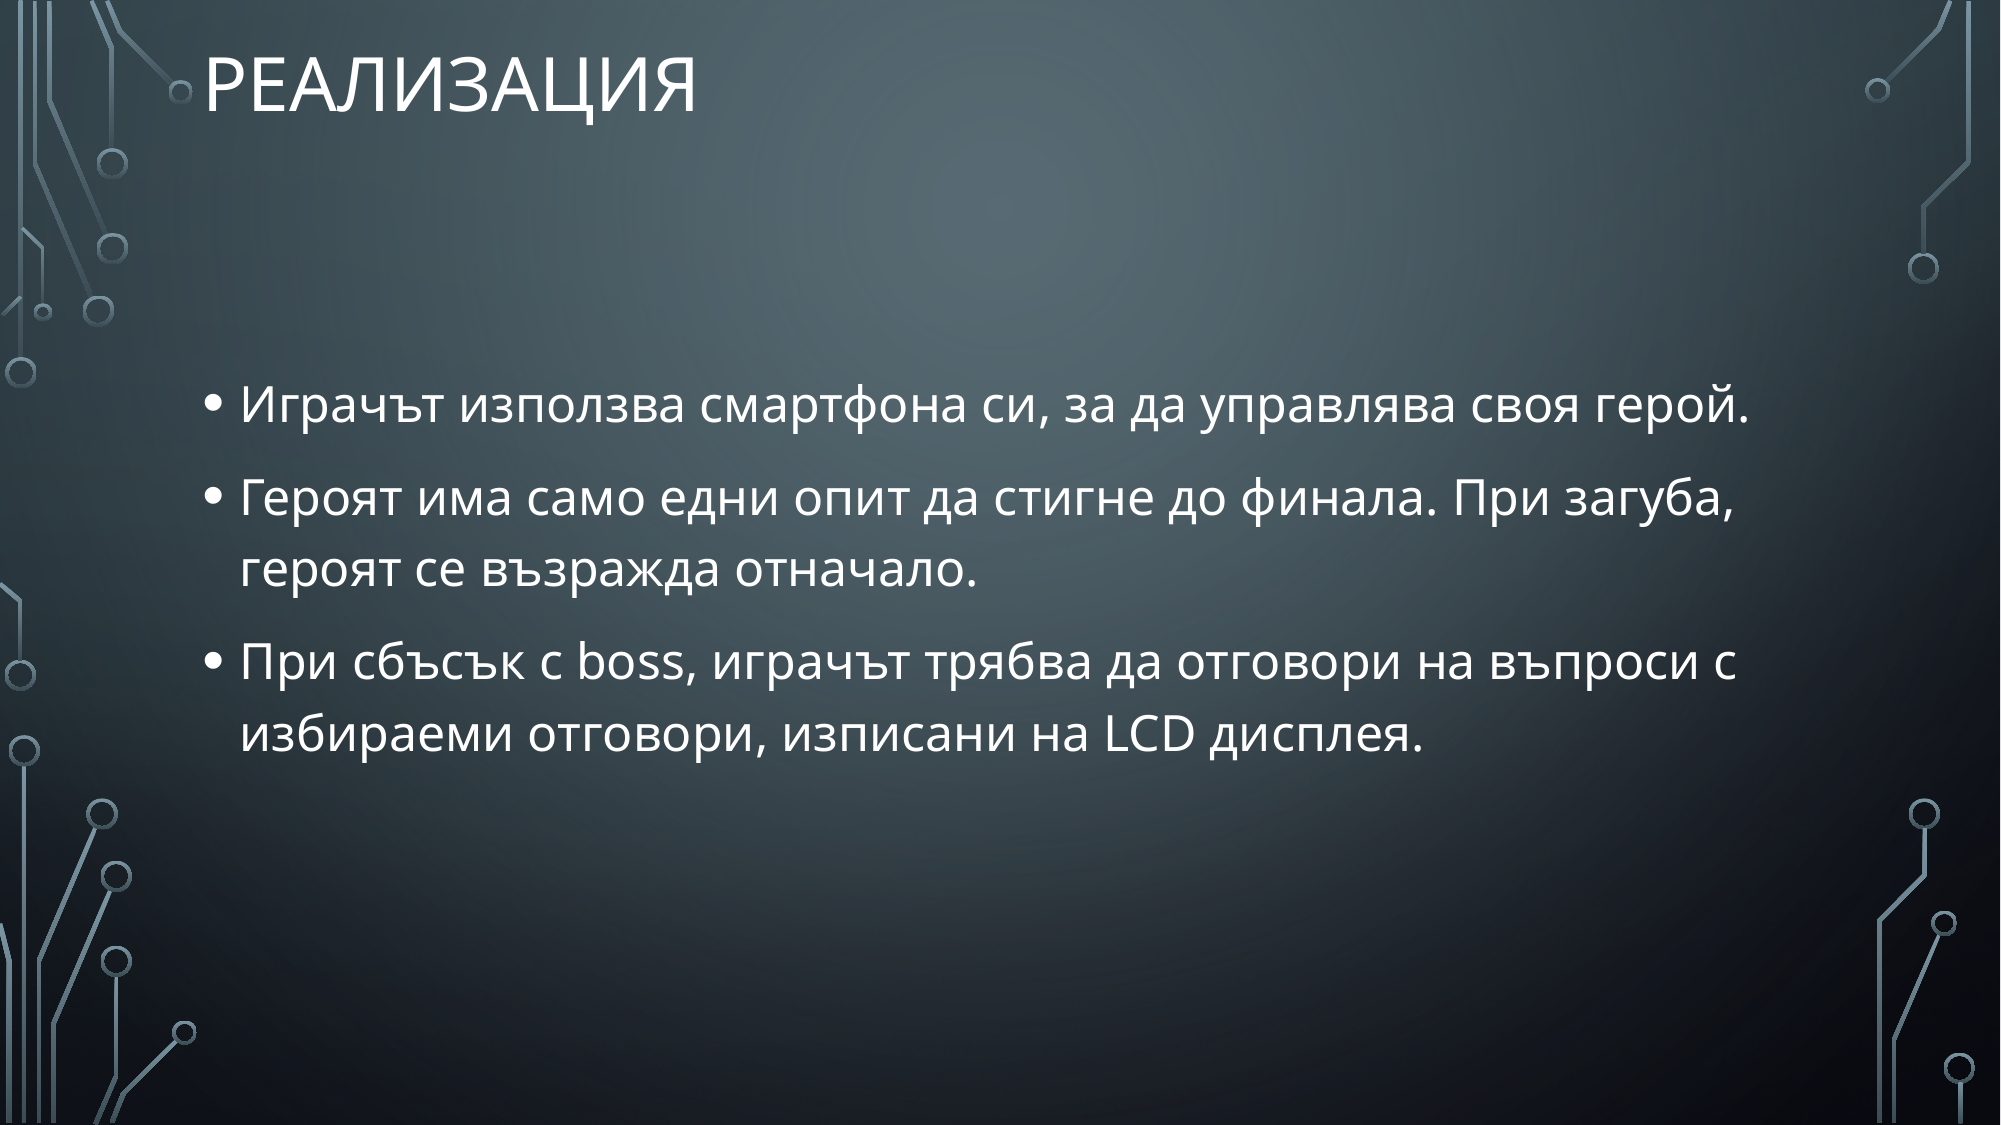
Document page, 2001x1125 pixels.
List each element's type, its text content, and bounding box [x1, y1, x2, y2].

title реализация [187, 12, 1813, 161]
list Играчът използва смартфона си, за да управлява своя герой. Героят има само едни опит да стигне до финала. При загуба, героят се възражда отначало. При сбъсък с boss, играчът трябва да отговори на въпроси с избираеми отговори, изписани на LCD дисплея. [187, 352, 1813, 934]
